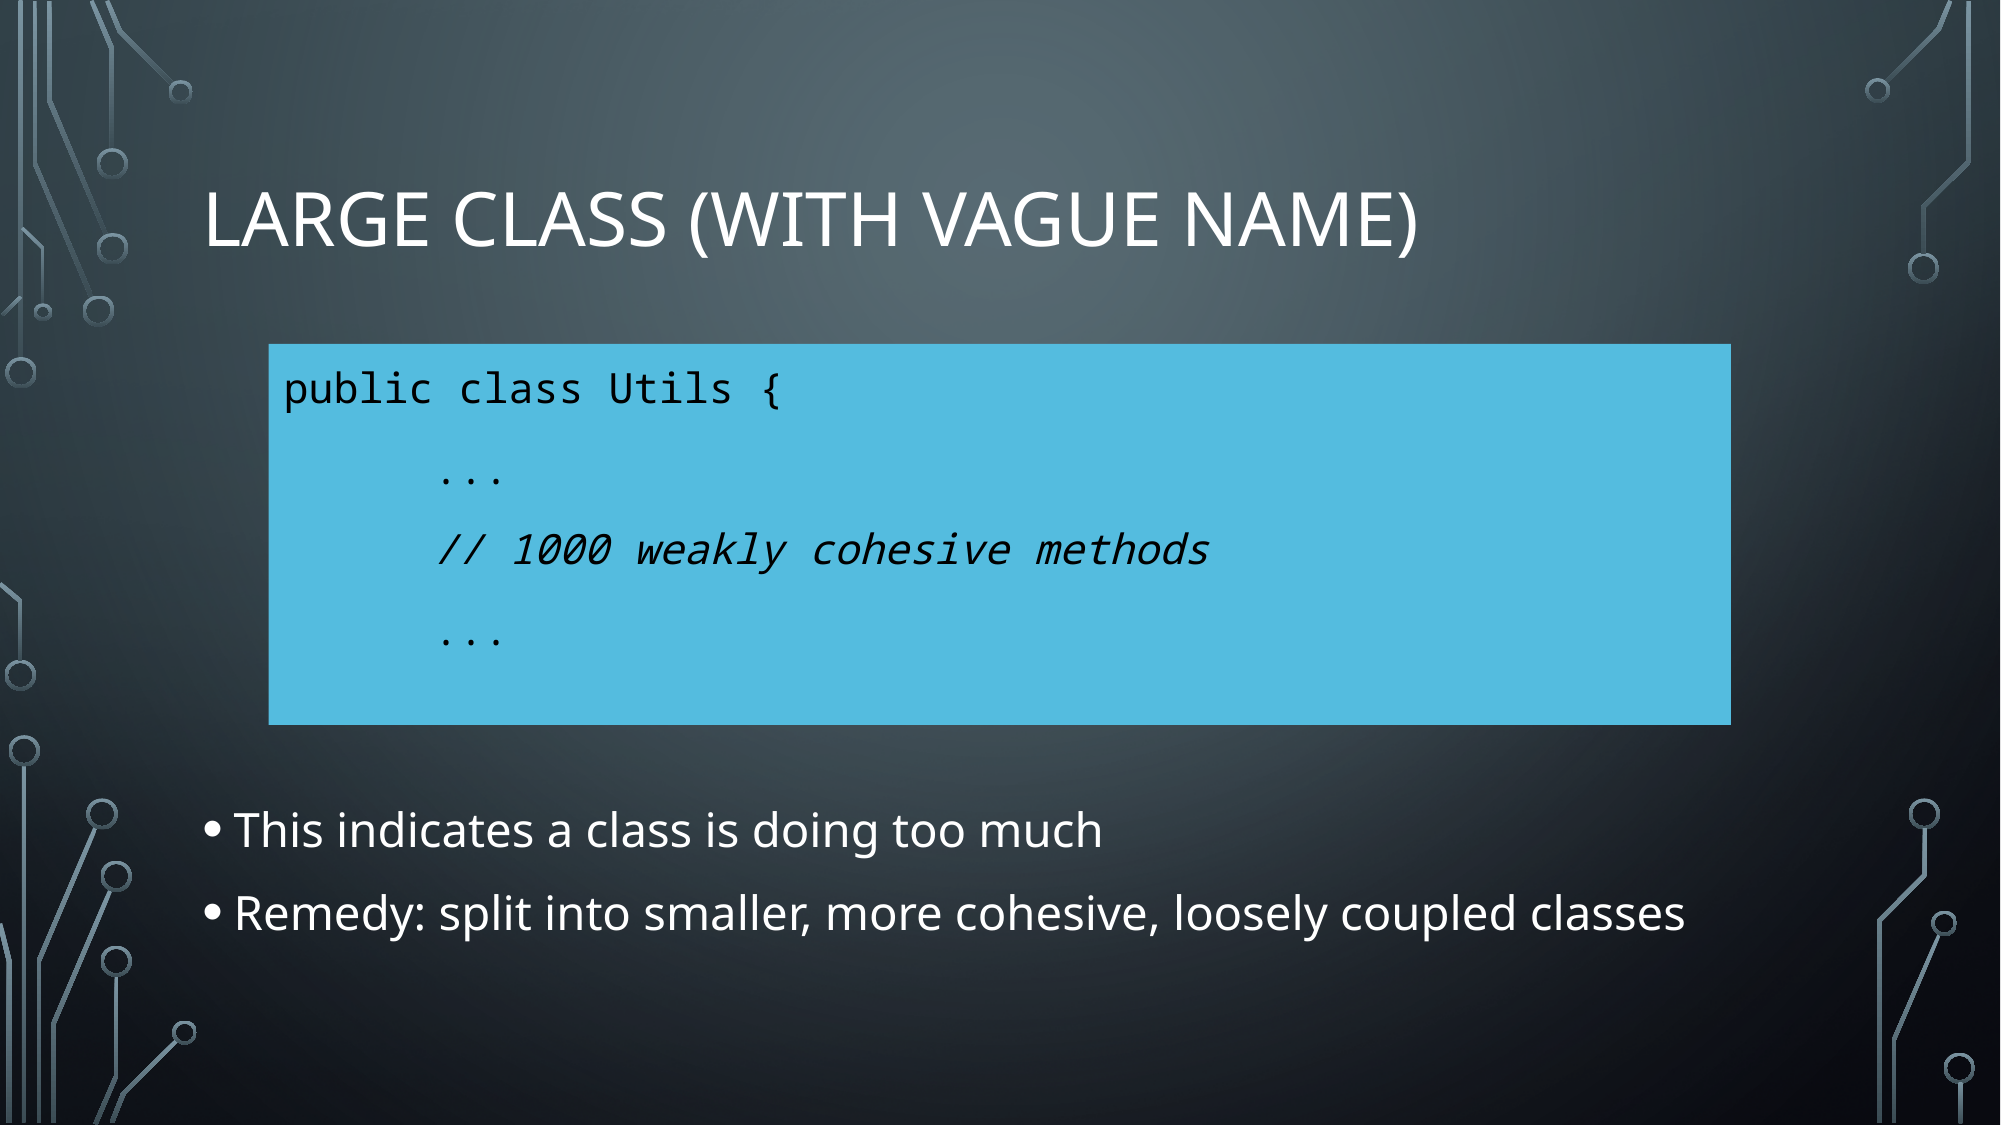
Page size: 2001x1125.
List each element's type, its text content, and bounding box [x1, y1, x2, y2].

title Large class (with vague name) [187, 101, 1813, 344]
list This indicates a class is doing too much Remedy: split into smaller, more cohesive, loosely coupled classes [187, 781, 1813, 994]
text_box public class Utils { ... // 1000 weakly cohesive methods ... [268, 344, 1731, 725]
